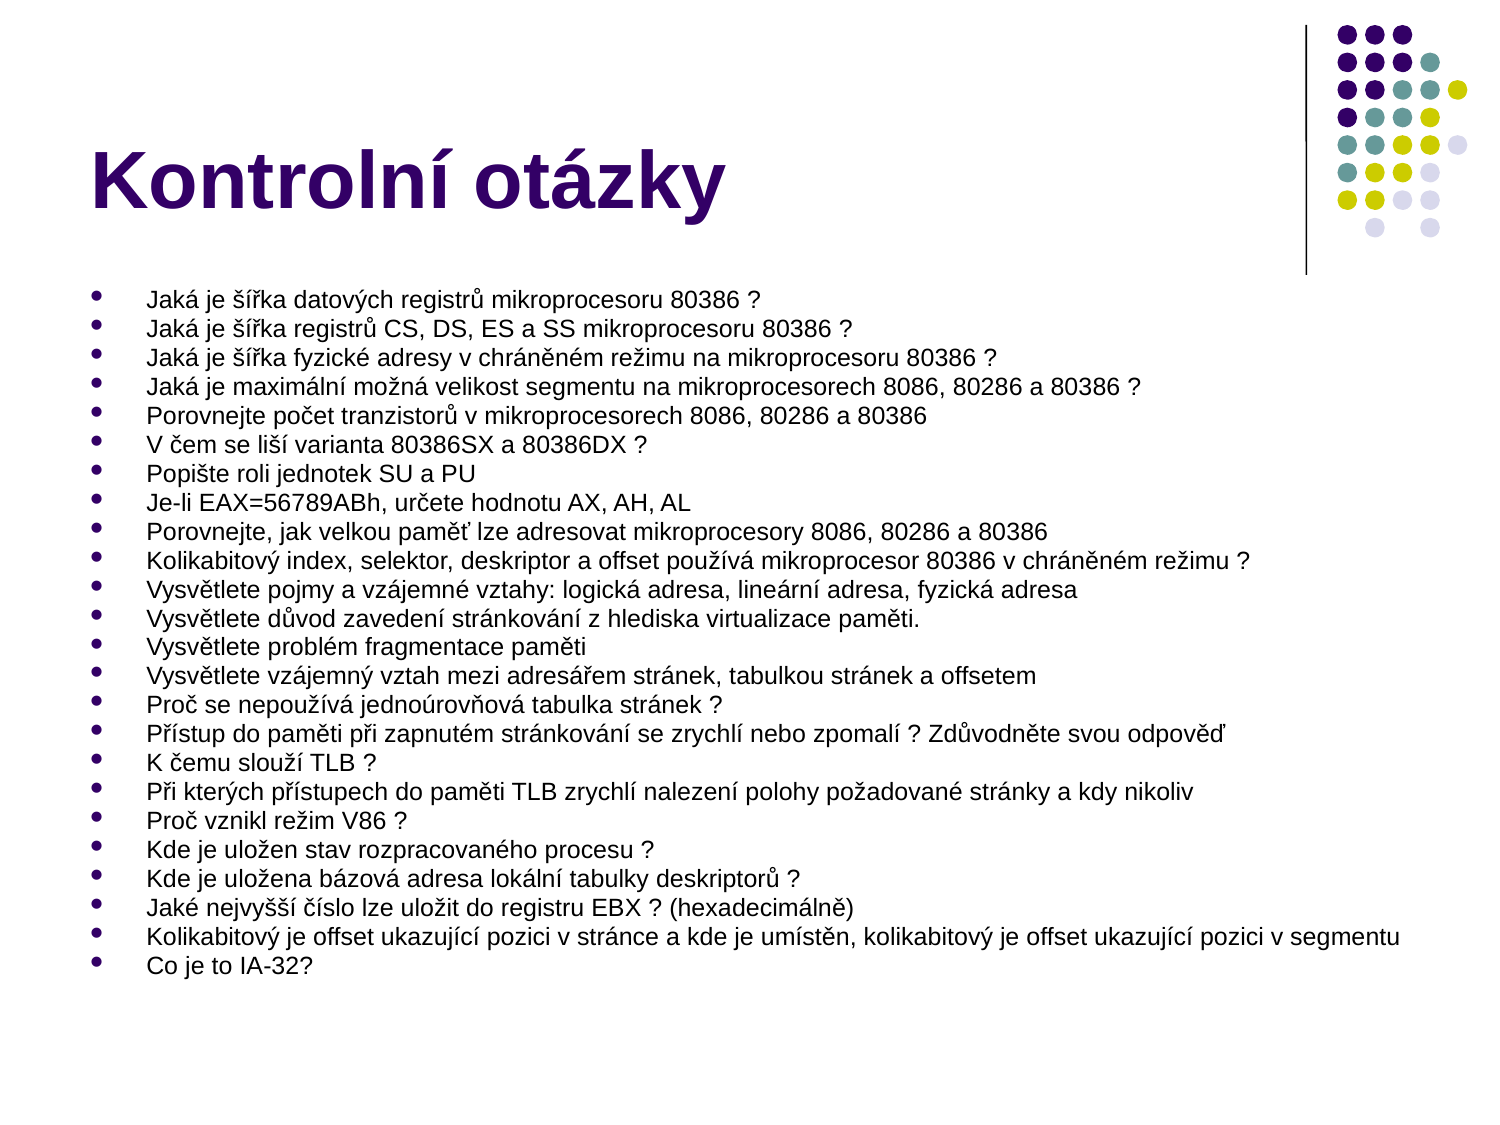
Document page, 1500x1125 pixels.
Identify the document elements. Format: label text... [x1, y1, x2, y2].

title Kontrolní otázky [75, 20, 1313, 233]
list Jaká je šířka datových registrů mikroprocesoru 80386 ? Jaká je šířka registrů CS, DS, ES a SS mikroprocesoru 80386 ? Jaká je šířka fyzické adresy v chráněném režimu na mikroprocesoru 80386 ? Jaká je maximální možná velikost segmentu na mikroprocesorech 8086, 80286 a 80386 ? Porovnejte počet tranzistorů v mikroprocesorech 8086, 80286 a 80386 V čem se liší varianta 80386SX a 80386DX ? Popište roli jednotek SU a PU Je-li EAX=56789ABh, určete hodnotu AX, AH, AL Porovnejte, jak velkou paměť lze adresovat mikroprocesory 8086, 80286 a 80386 Kolikabitový index, selektor, deskriptor a offset používá mikroprocesor 80386 v chráněném režimu ? Vysvětlete pojmy a vzájemné vztahy: logická adresa, lineární adresa, fyzická adresa Vysvětlete důvod zavedení stránkování z hlediska virtualizace paměti. Vysvětlete problém fragmentace paměti Vysvětlete vzájemný vztah mezi adresářem stránek, tabulkou stránek a offsetem Proč se nepoužívá jednoúrovňová tabulka stránek ? Přístup do paměti při zapnutém stránkování se zrychlí nebo zpomalí ? Zdůvodněte svou odpověď K čemu slouží TLB ? Při kterých přístupech do paměti TLB zrychlí nalezení polohy požadované stránky a kdy nikoliv Proč vznikl režim V86 ? Kde je uložen stav rozpracovaného procesu ? Kde je uložena bázová adresa lokální tabulky deskriptorů ? Jaké nejvyšší číslo lze uložit do registru EBX ? (hexadecimálně) Kolikabitový je offset ukazující pozici v stránce a kde je umístěn, kolikabitový je offset ukazující pozici v segmentu Co je to IA-32? [75, 282, 1425, 1006]
